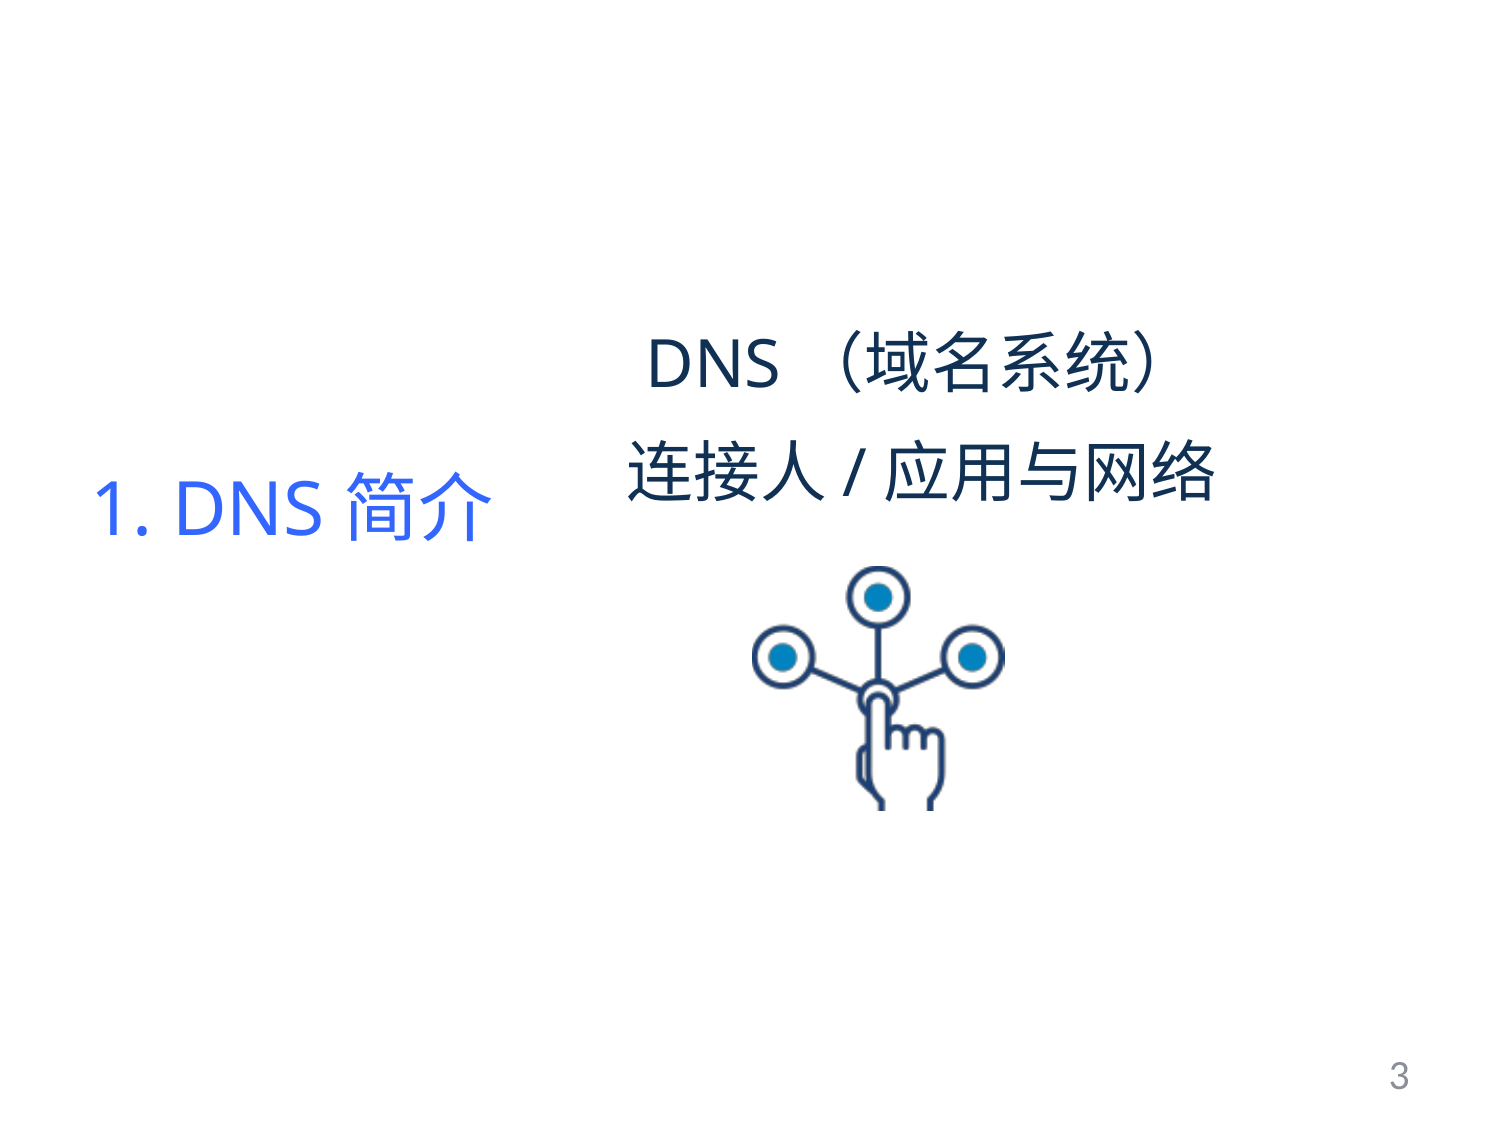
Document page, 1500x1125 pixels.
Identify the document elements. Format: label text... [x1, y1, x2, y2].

slide_number 3 [1074, 1042, 1425, 1103]
list DNS（域名系统） 连接人/应用与网络 [581, 296, 1263, 442]
title 1. DNS简介 [75, 411, 1425, 600]
picture [751, 566, 1005, 811]
